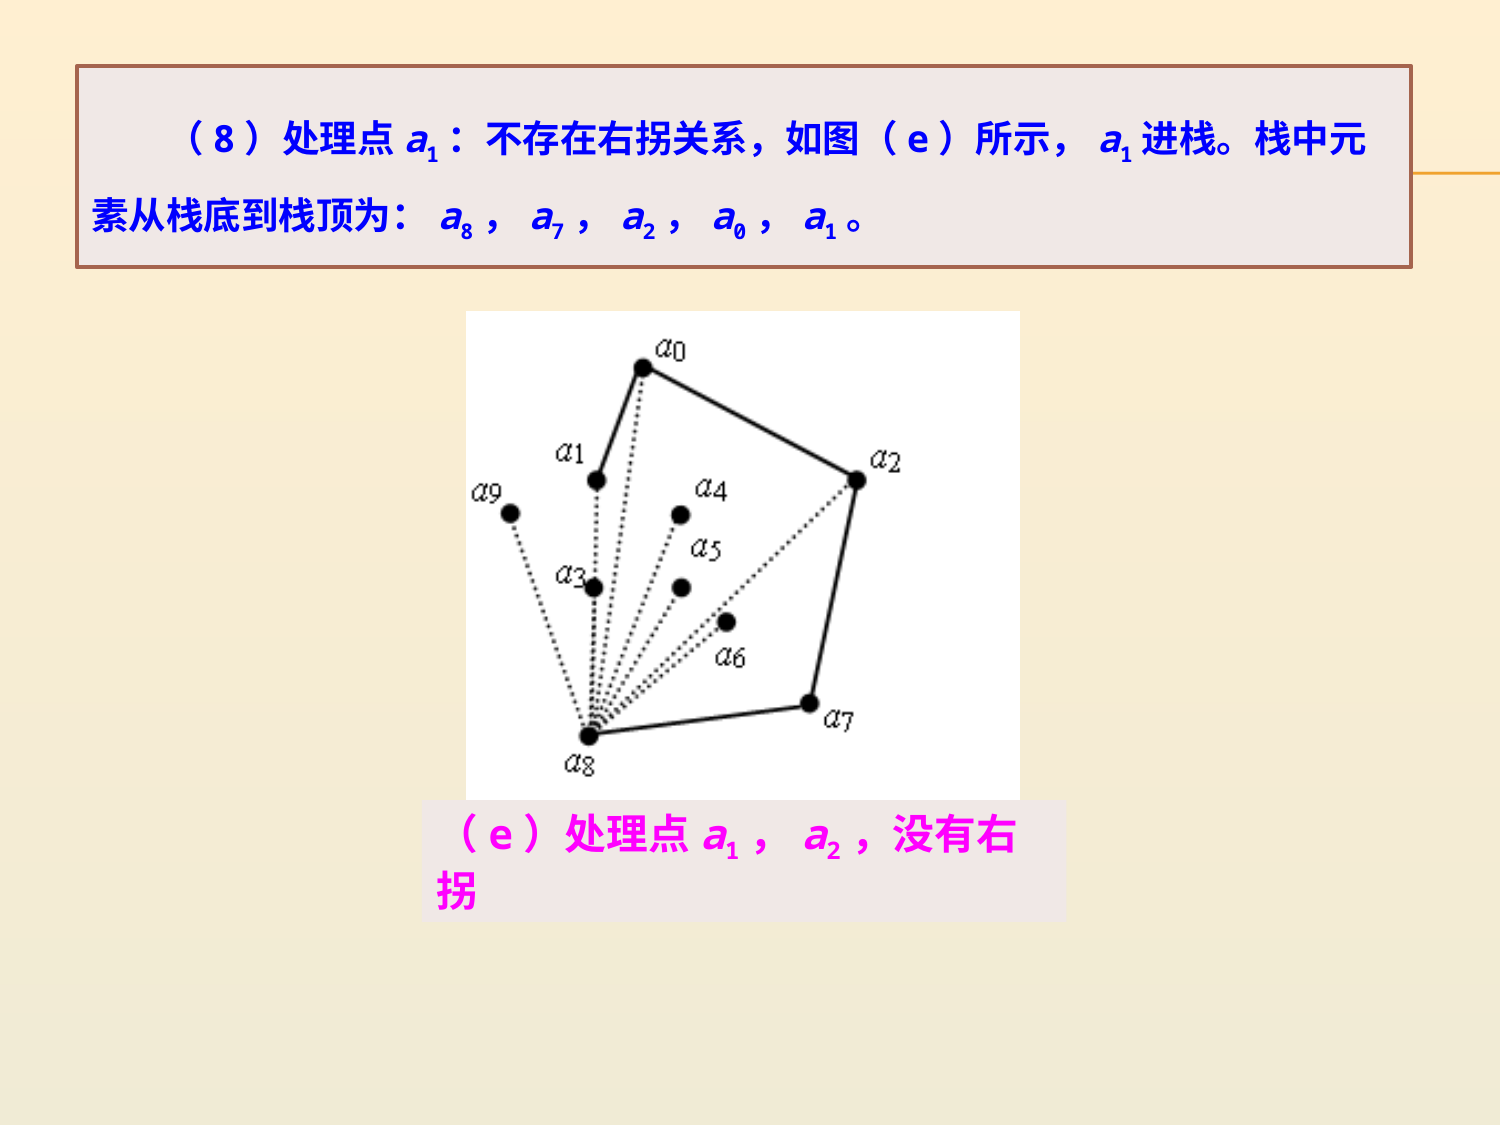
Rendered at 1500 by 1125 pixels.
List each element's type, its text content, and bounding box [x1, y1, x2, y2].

text_box （e）处理点a1，a2，没有右拐 [421, 800, 1067, 922]
picture [466, 311, 1020, 868]
text_box （8）处理点a1：不存在右拐关系，如图（e）所示，a1进栈。栈中元素从栈底到栈顶为：a8，a7，a2，a0，a1。 [75, 64, 1413, 269]
